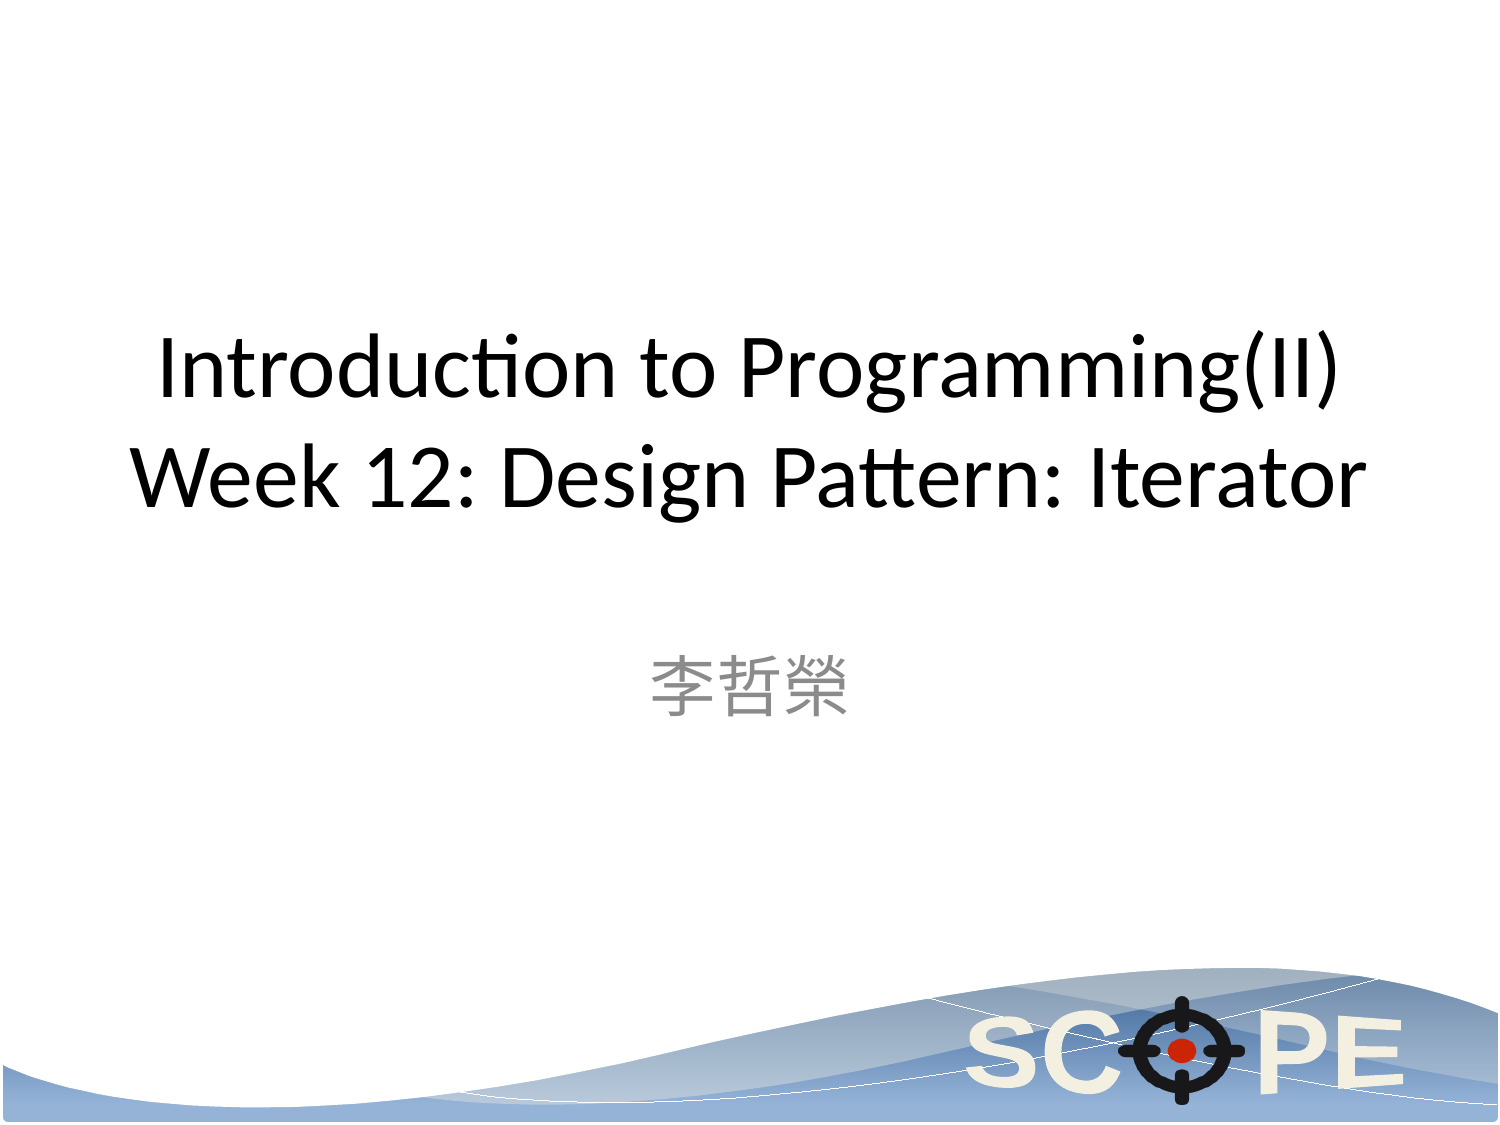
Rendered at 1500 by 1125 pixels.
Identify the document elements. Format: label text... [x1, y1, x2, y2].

subtitle 李哲榮 [225, 637, 1275, 925]
picture [1118, 996, 1245, 1105]
title Introduction to Programming(II) Week 12: Design Pattern: Iterator [112, 240, 1388, 591]
